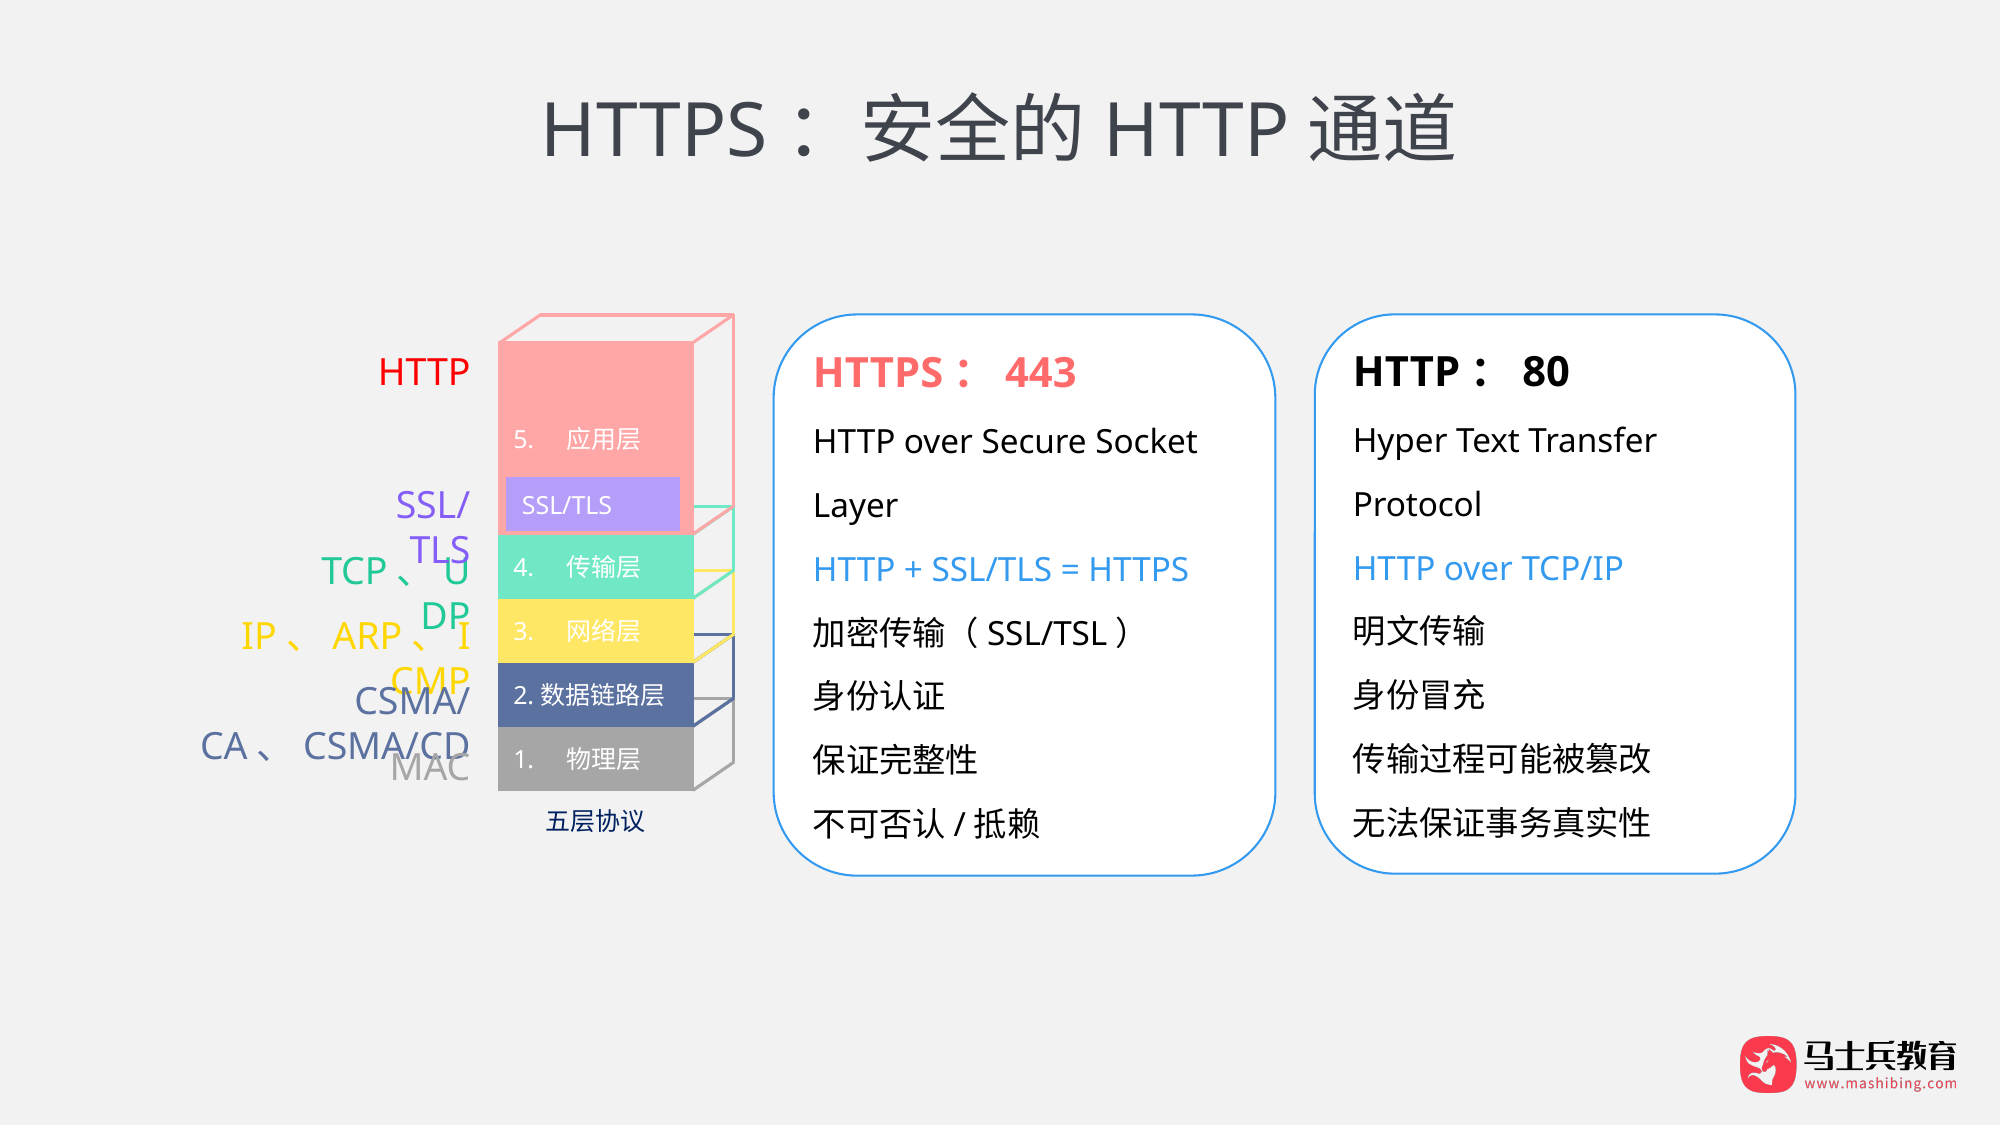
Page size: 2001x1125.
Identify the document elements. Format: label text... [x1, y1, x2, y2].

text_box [116, 340, 486, 796]
text_box HTTP：80 Hyper Text Transfer Protocol HTTP over TCP/IP 明文传输 身份冒充 传输过程可能被篡改 无法保证事务真实性 [1313, 313, 1797, 875]
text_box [498, 314, 735, 844]
title HTTPS：安全的HTTP通道 [137, 43, 1862, 222]
text_box HTTPS：443 HTTP over Secure Socket Layer HTTP + SSL/TLS = HTTPS 加密传输（SSL/TSL） 身份认证 保证完整性 不可否认/抵赖 [772, 313, 1277, 877]
picture [1740, 1036, 1956, 1093]
